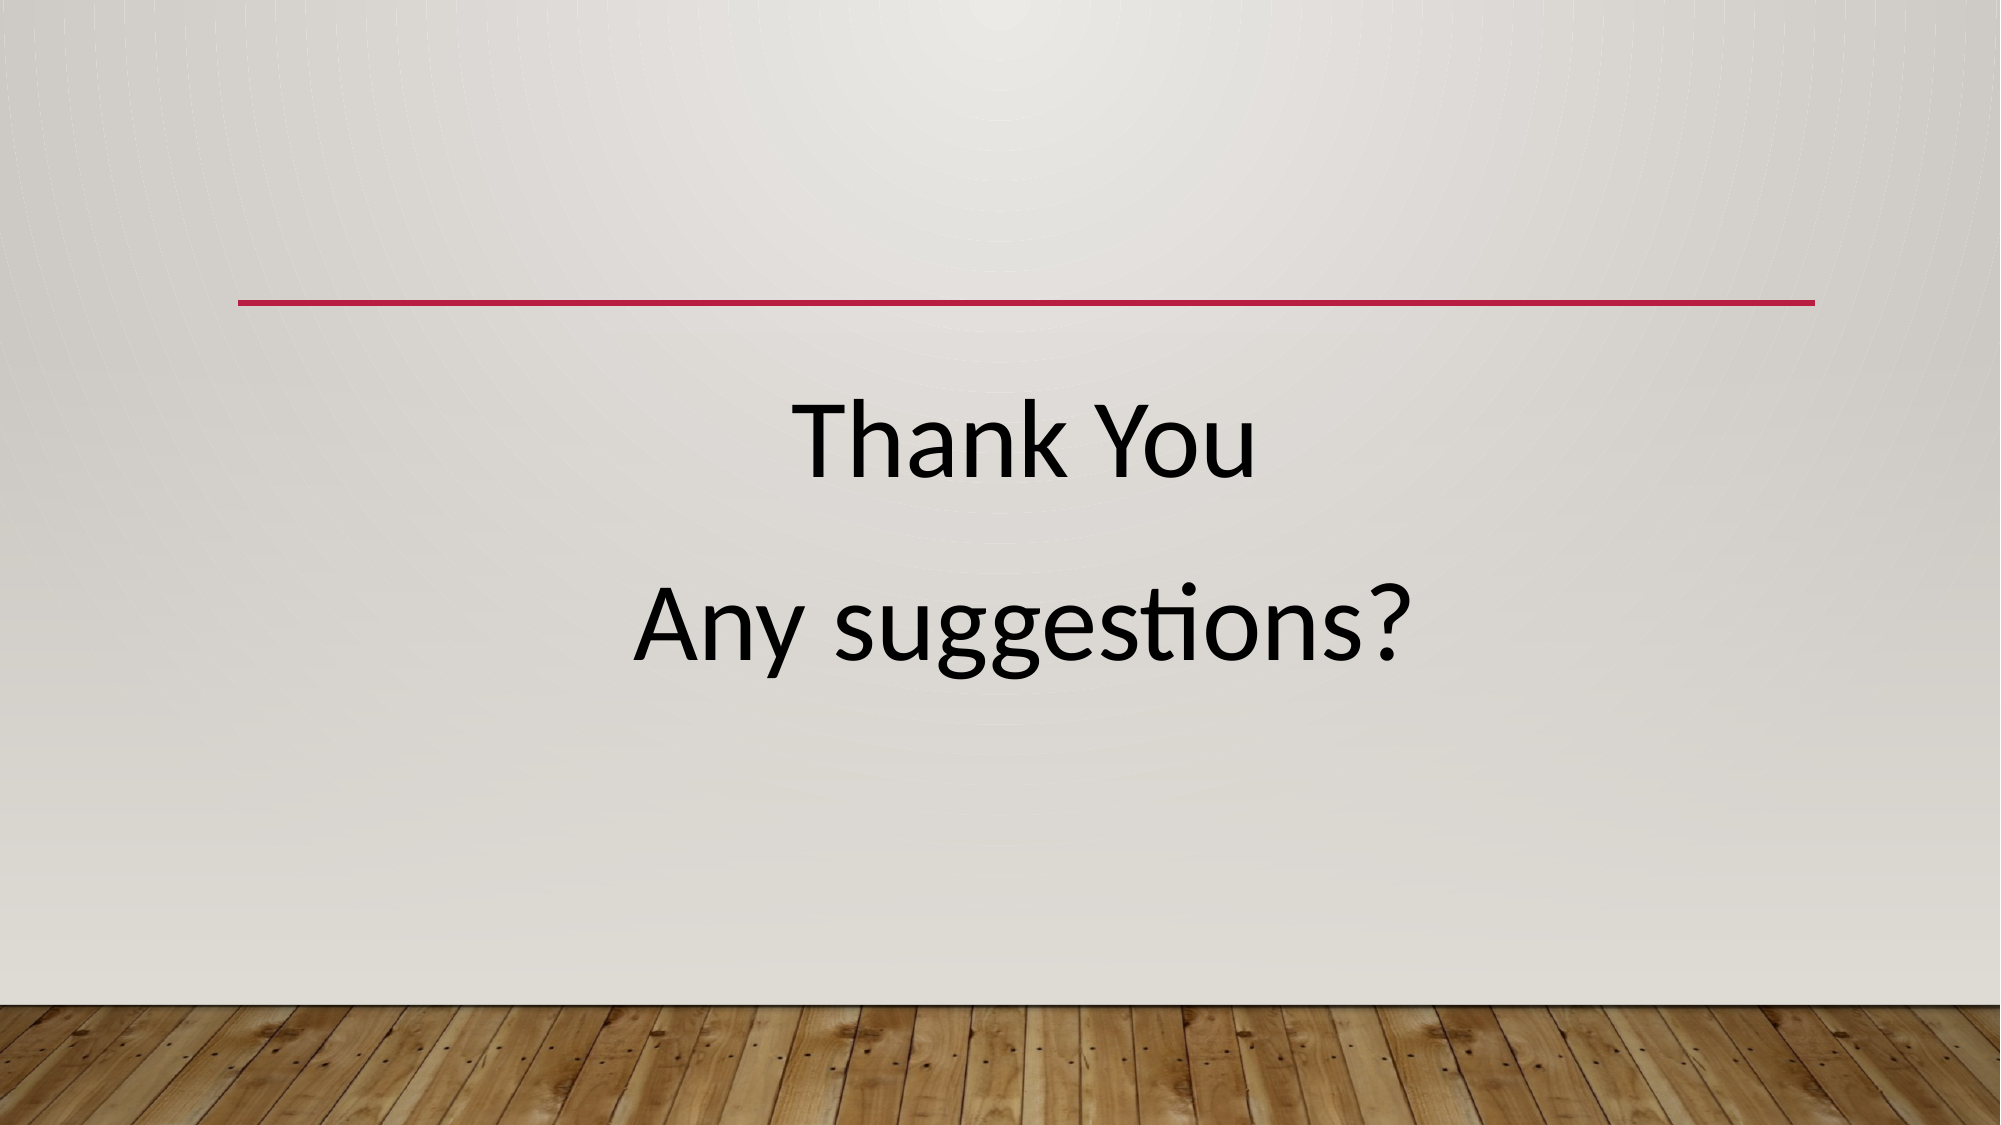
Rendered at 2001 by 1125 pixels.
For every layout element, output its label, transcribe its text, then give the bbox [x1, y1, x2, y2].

picture [0, 1005, 2000, 1125]
list Thank You Any suggestions? [238, 330, 1814, 897]
